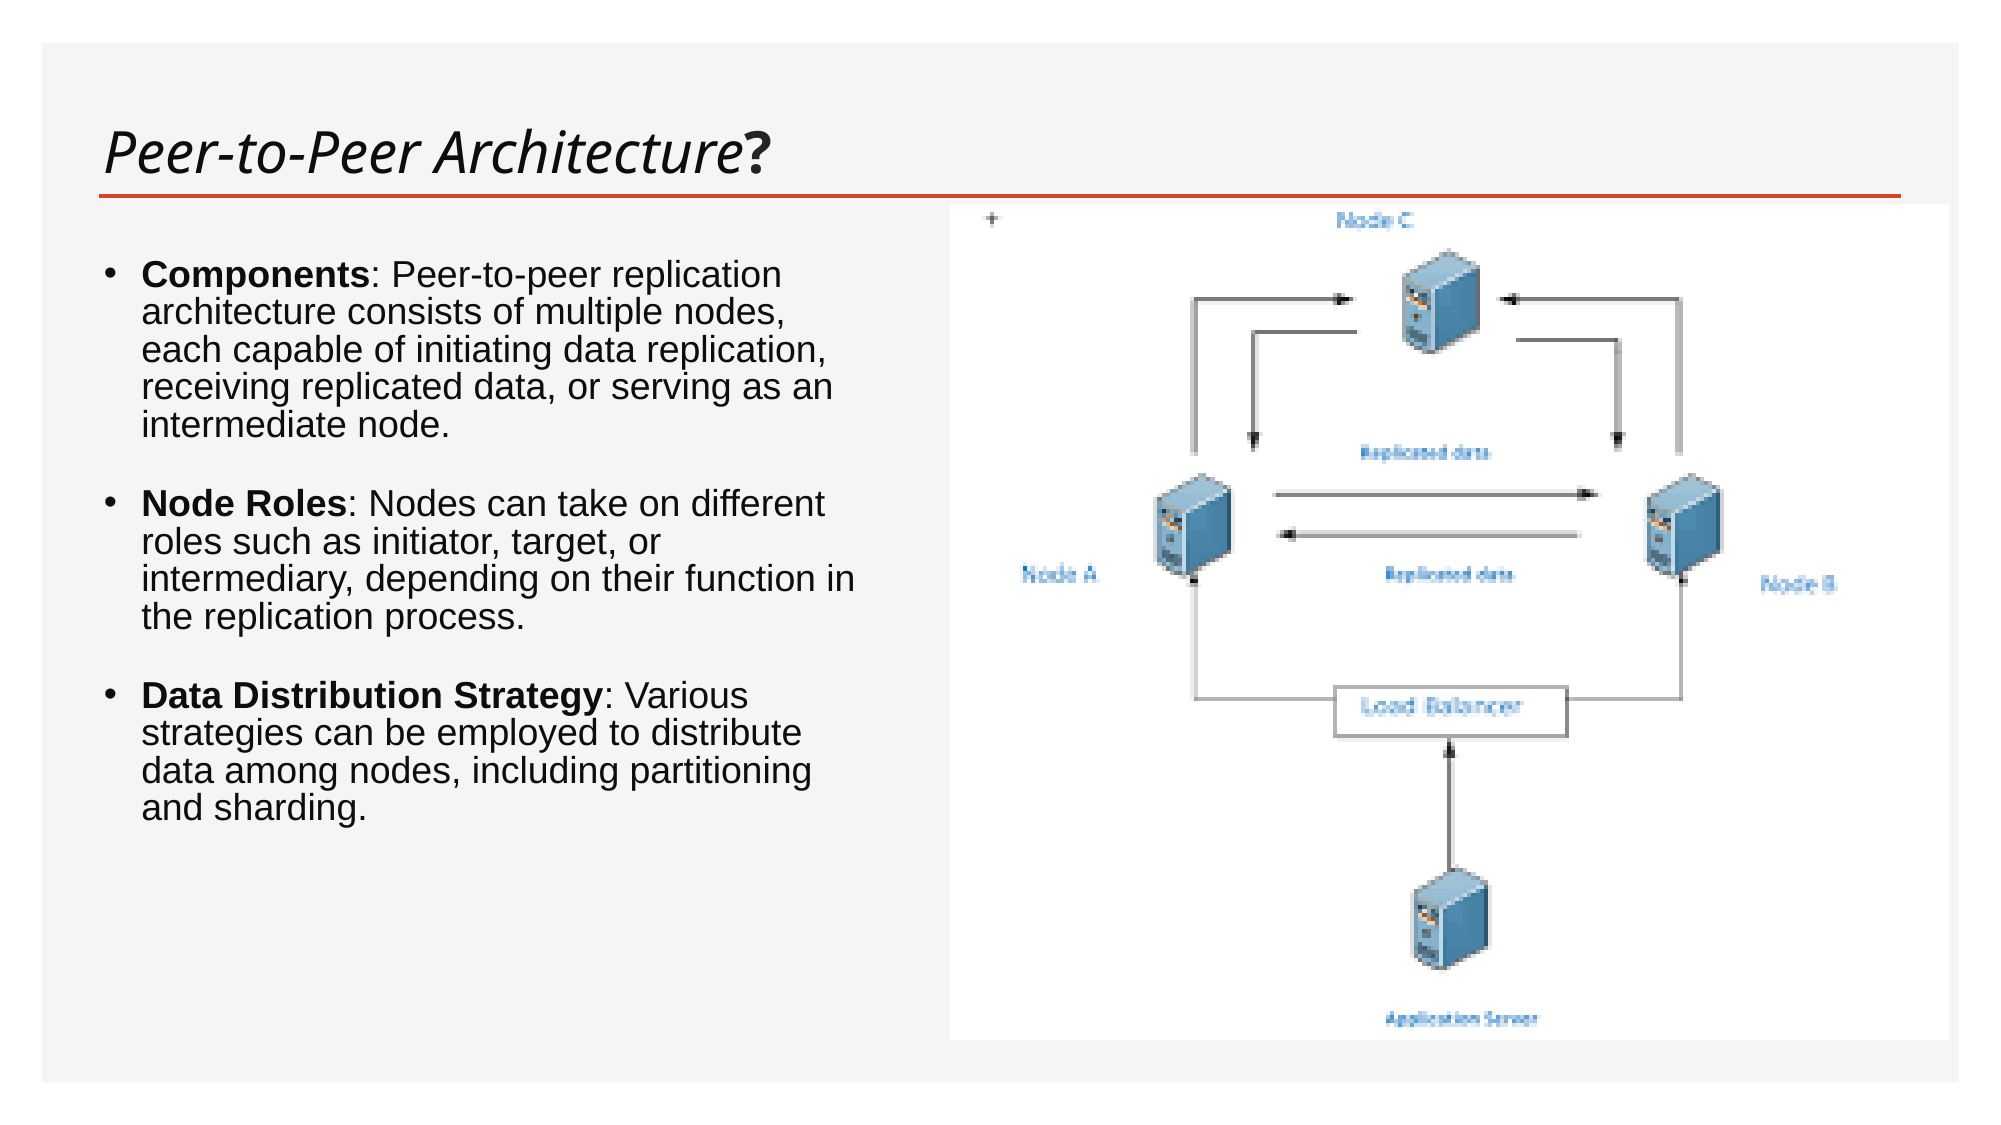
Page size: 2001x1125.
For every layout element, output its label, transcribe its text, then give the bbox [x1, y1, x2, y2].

text_box Components: Peer-to-peer replication architecture consists of multiple nodes, each capable of initiating data replication, receiving replicated data, or serving as an intermediate node. Node Roles: Nodes can take on different roles such as initiator, target, or intermediary, depending on their function in the replication process. Data Distribution Strategy: Various strategies can be employed to distribute data among nodes, including partitioning and sharding. [88, 250, 877, 913]
title Peer-to-Peer Architecture? [88, 227, 950, 333]
picture [950, 204, 1949, 1040]
